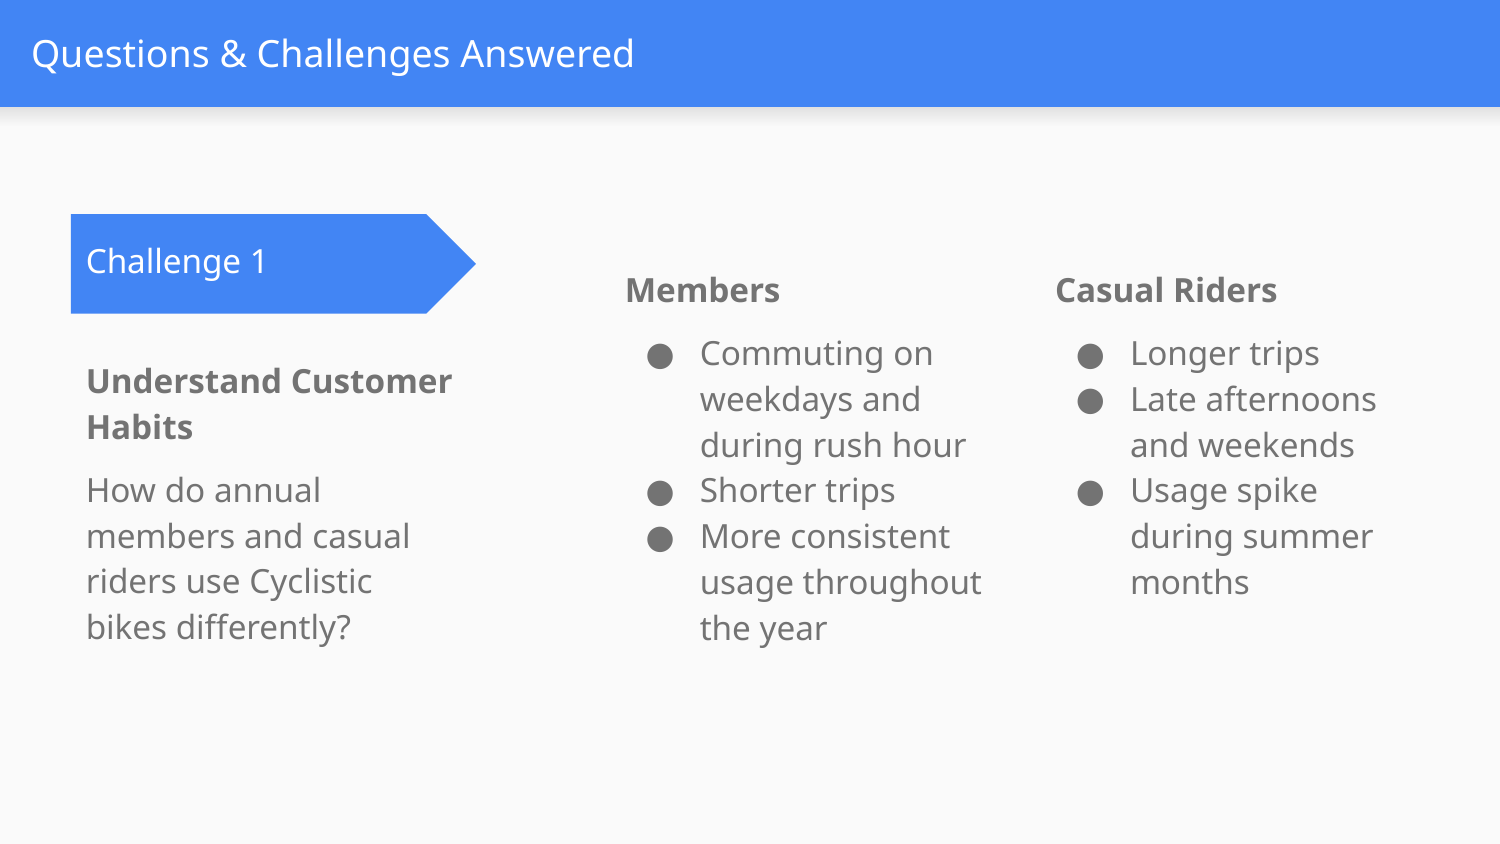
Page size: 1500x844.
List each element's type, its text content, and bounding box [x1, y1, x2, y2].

list Casual Riders Longer trips Late afternoons and weekends Usage spike during summer months [1039, 248, 1446, 684]
list Understand Customer Habits How do annual members and casual riders use Cyclistic bikes differently? [70, 339, 477, 775]
list Challenge 1 [70, 238, 442, 290]
list Members Commuting on weekdays and during rush hour Shorter trips More consistent usage throughout the year [609, 248, 1016, 684]
title Questions & Challenges Answered [16, 2, 1464, 102]
text_box [70, 214, 476, 314]
